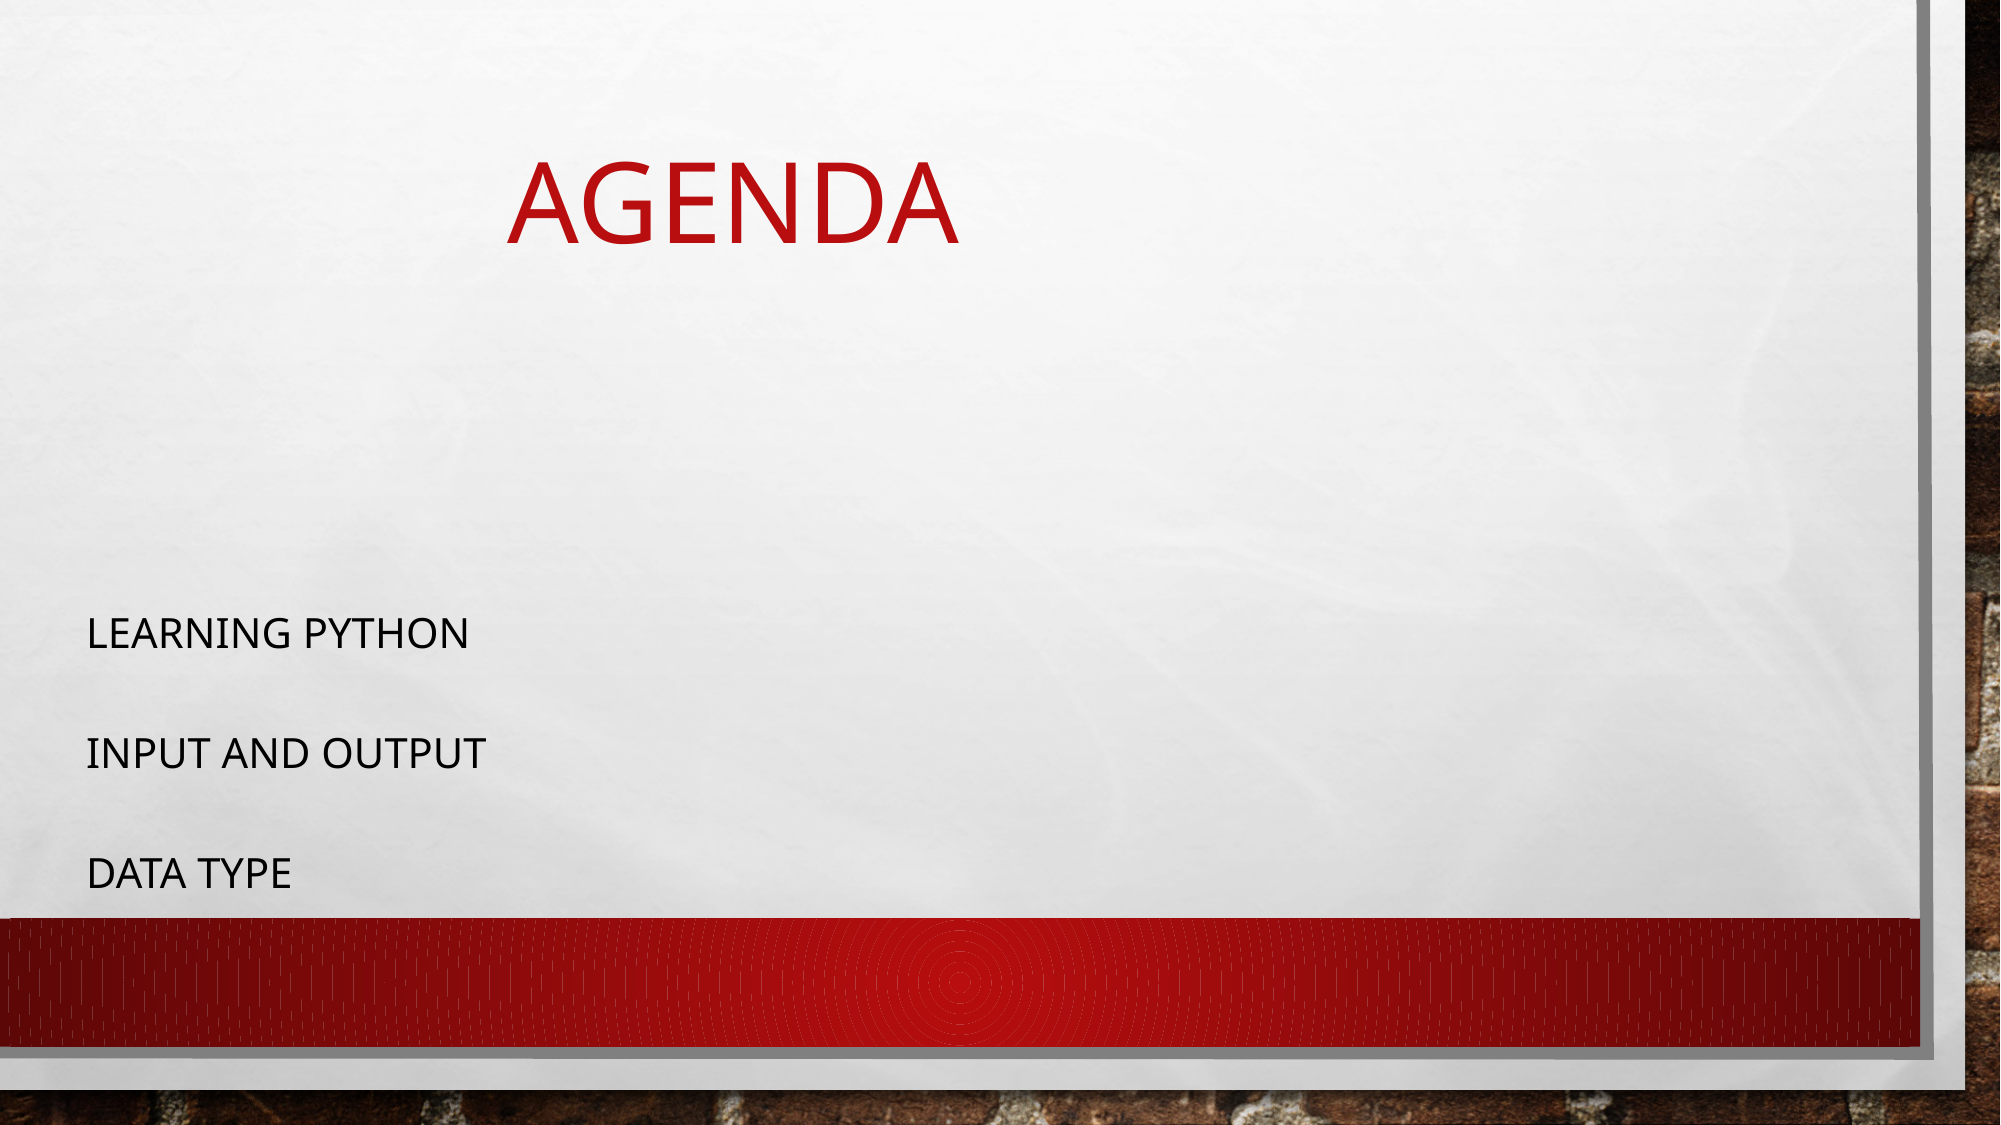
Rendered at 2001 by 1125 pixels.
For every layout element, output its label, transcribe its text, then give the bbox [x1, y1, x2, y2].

title AGENDA [112, 112, 1818, 299]
list LEARNING PYTHON INPUT AND OUTPUT DATA TYPE [71, 299, 1863, 1014]
picture [0, 0, 2000, 1125]
